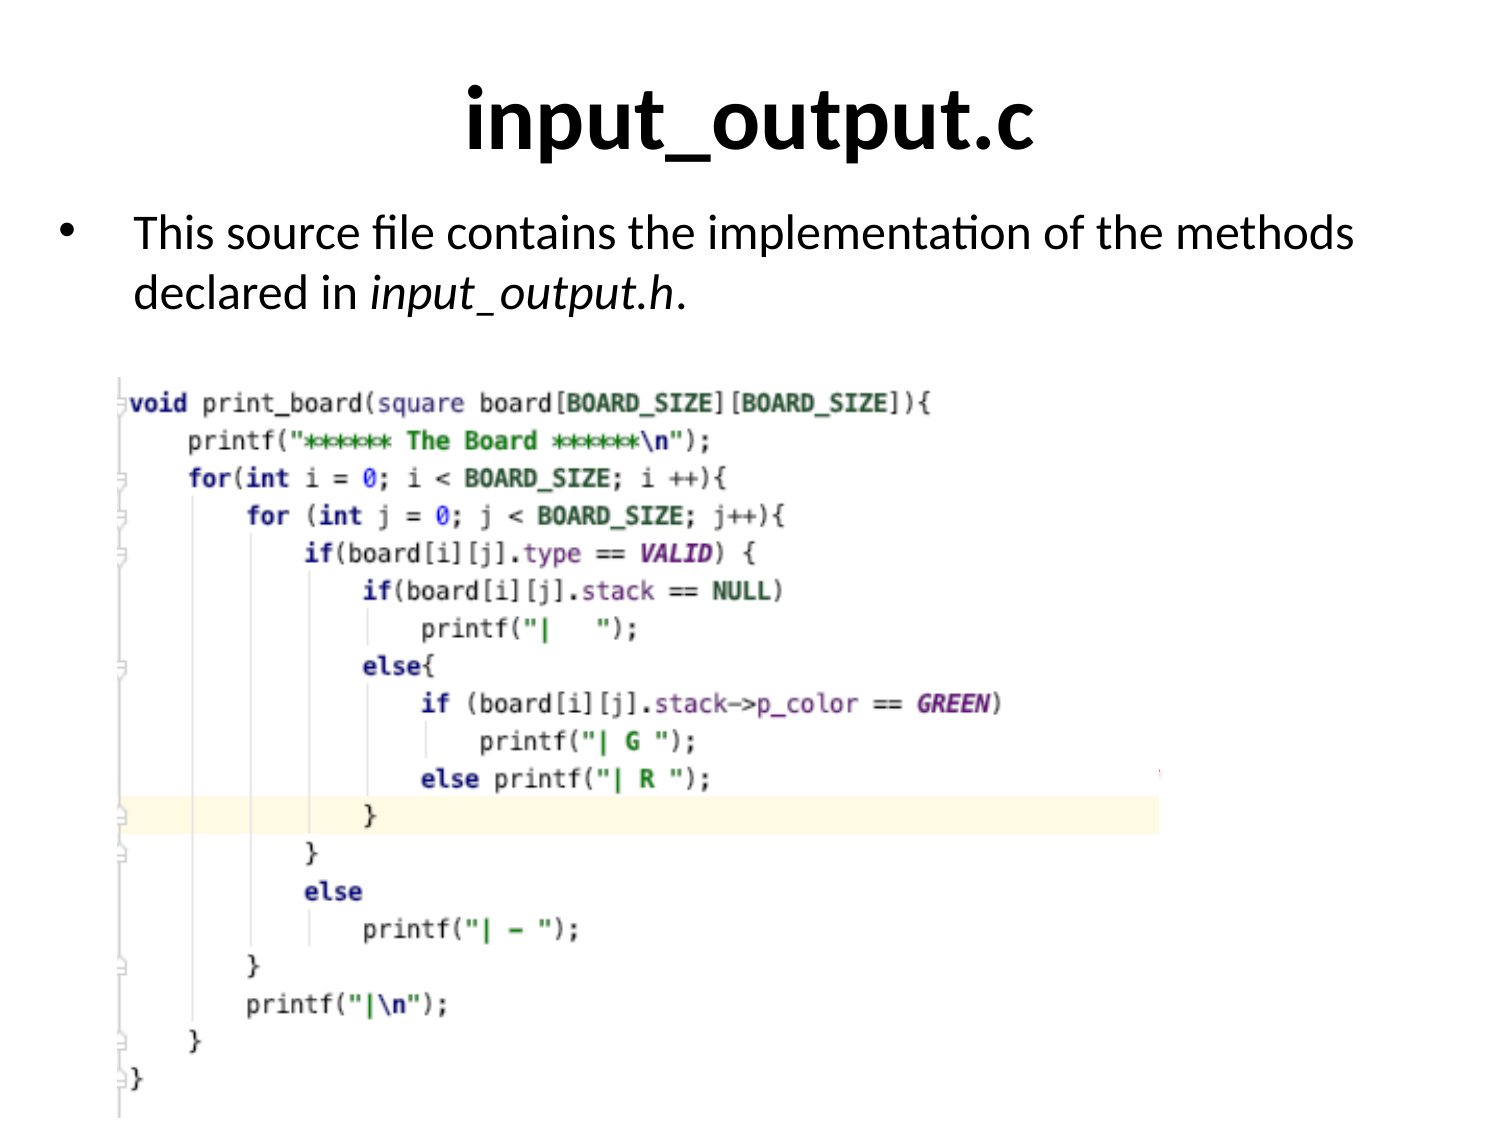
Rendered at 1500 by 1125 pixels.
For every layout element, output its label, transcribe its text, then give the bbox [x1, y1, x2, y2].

text_box This source file contains the implementation of the methods declared in input_output.h. [43, 192, 1434, 282]
picture [117, 377, 1160, 1118]
text_box input_output.c [0, 35, 1500, 190]
